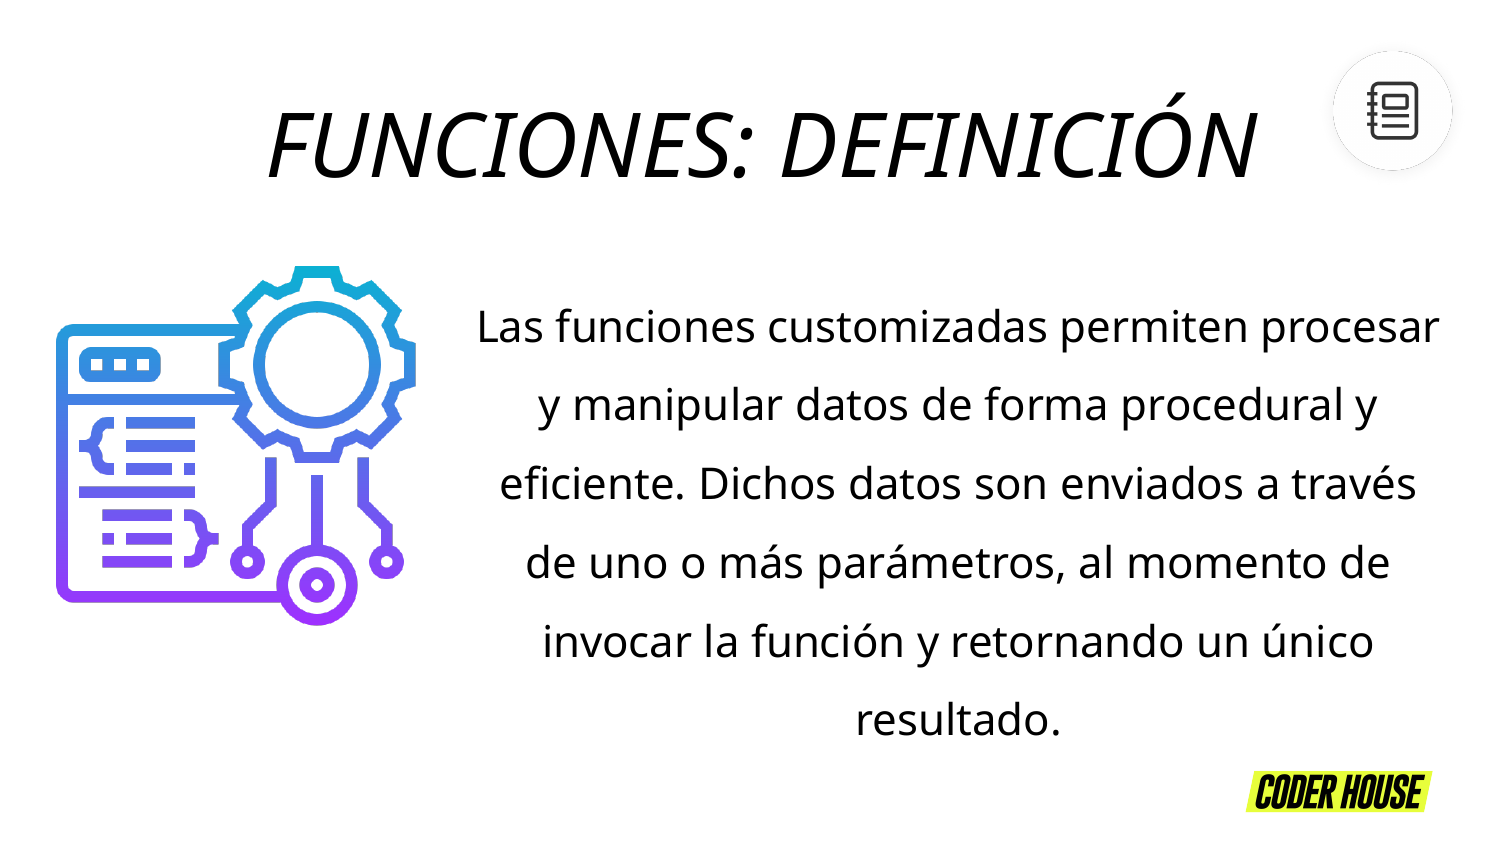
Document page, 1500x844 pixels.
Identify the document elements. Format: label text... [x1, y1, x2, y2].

picture [1241, 764, 1437, 819]
picture [1318, 36, 1467, 185]
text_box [49, 259, 421, 631]
text_box FUNCIONES: DEFINICIÓN [196, 72, 1304, 236]
text_box Las funciones customizadas permiten procesar y manipular datos de forma procedural y eficiente. Dichos datos son enviados a través de uno o más parámetros, al momento de invocar la función y retornando un único resultado. [456, 257, 1461, 695]
